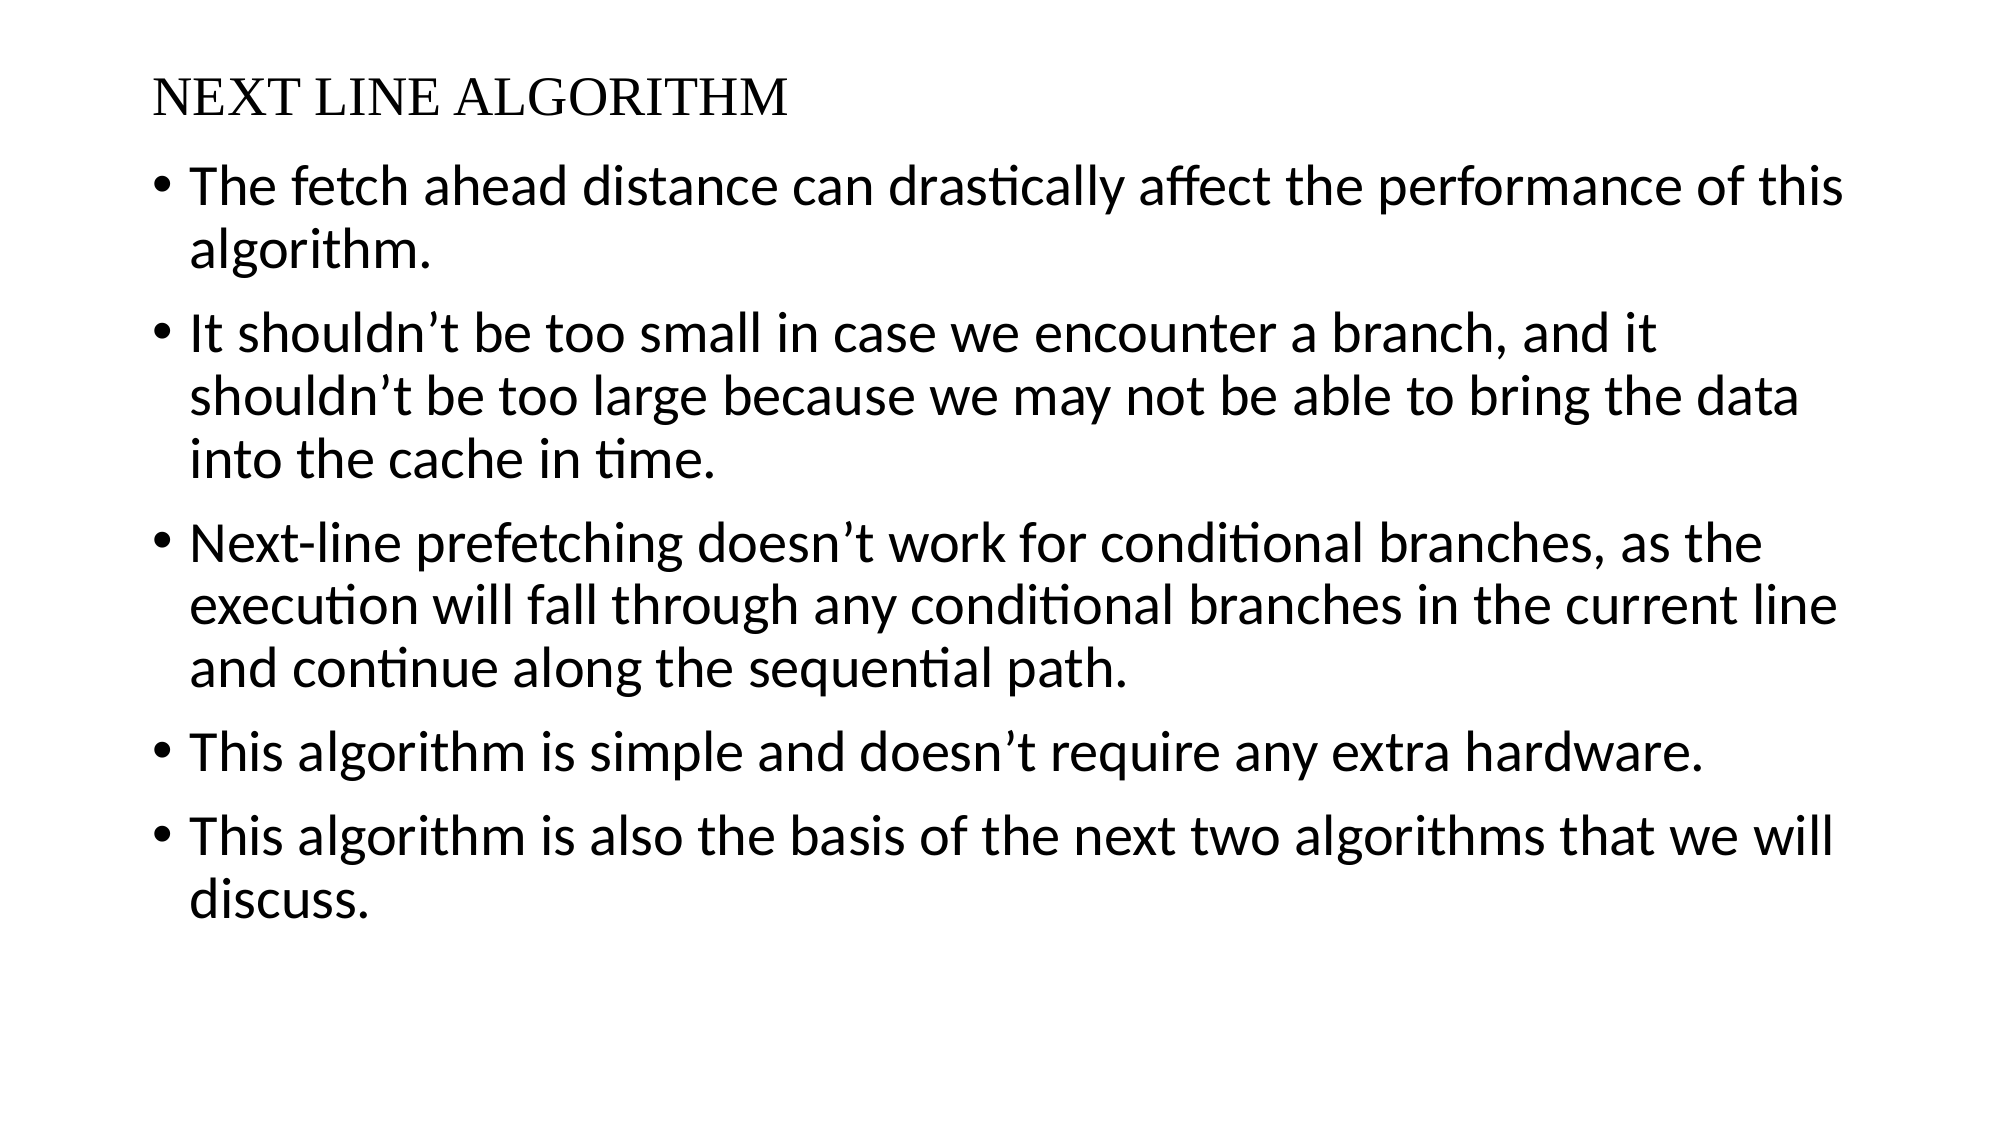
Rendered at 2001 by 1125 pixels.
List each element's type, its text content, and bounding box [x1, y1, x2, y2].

list The fetch ahead distance can drastically affect the performance of this algorithm. It shouldn’t be too small in case we encounter a branch, and it shouldn’t be too large because we may not be able to bring the data into the cache in time. Next-line prefetching doesn’t work for conditional branches, as the execution will fall through any conditional branches in the current line and continue along the sequential path. This algorithm is simple and doesn’t require any extra hardware. This algorithm is also the basis of the next two algorithms that we will discuss. [137, 147, 1863, 1014]
title NEXT LINE ALGORITHM [137, 59, 1863, 136]
